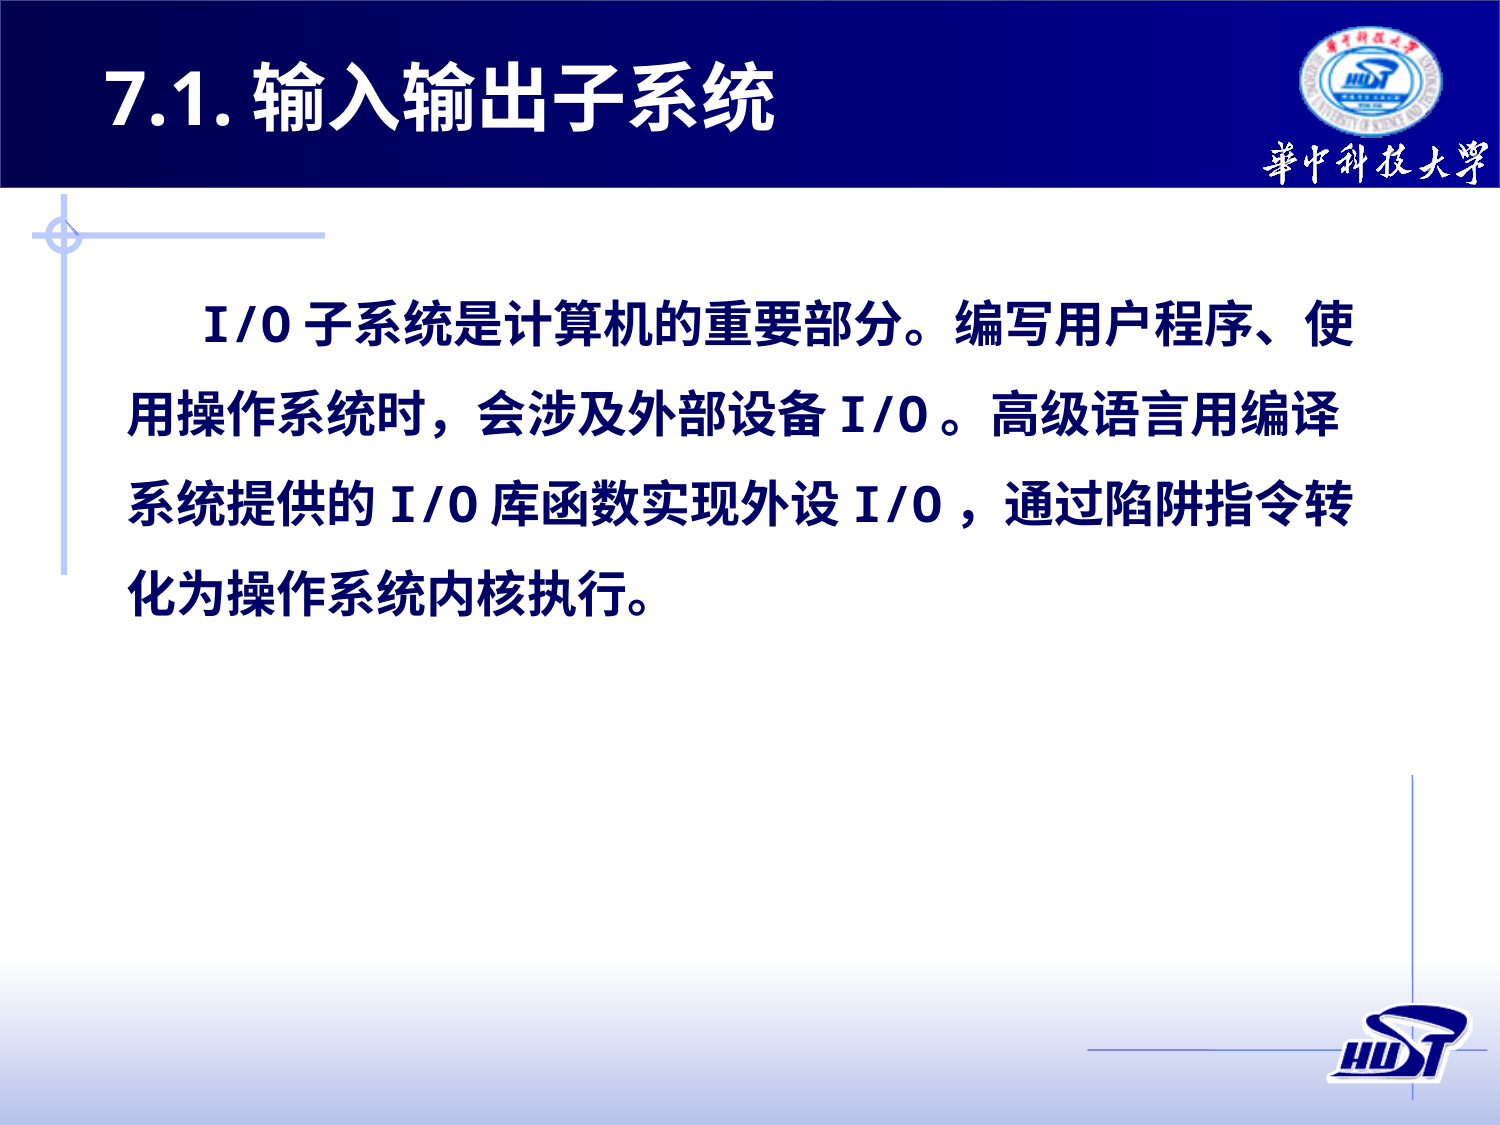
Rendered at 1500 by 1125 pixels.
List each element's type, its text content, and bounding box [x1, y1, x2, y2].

text_box I/O子系统是计算机的重要部分。编写用户程序、使用操作系统时，会涉及外部设备I/O。高级语言用编译系统提供的I/O库函数实现外设I/O，通过陷阱指令转化为操作系统内核执行。 [112, 255, 1397, 1025]
picture [1262, 140, 1488, 185]
picture [1299, 26, 1443, 138]
text_box 7.1.输入输出子系统 [89, 42, 1308, 148]
